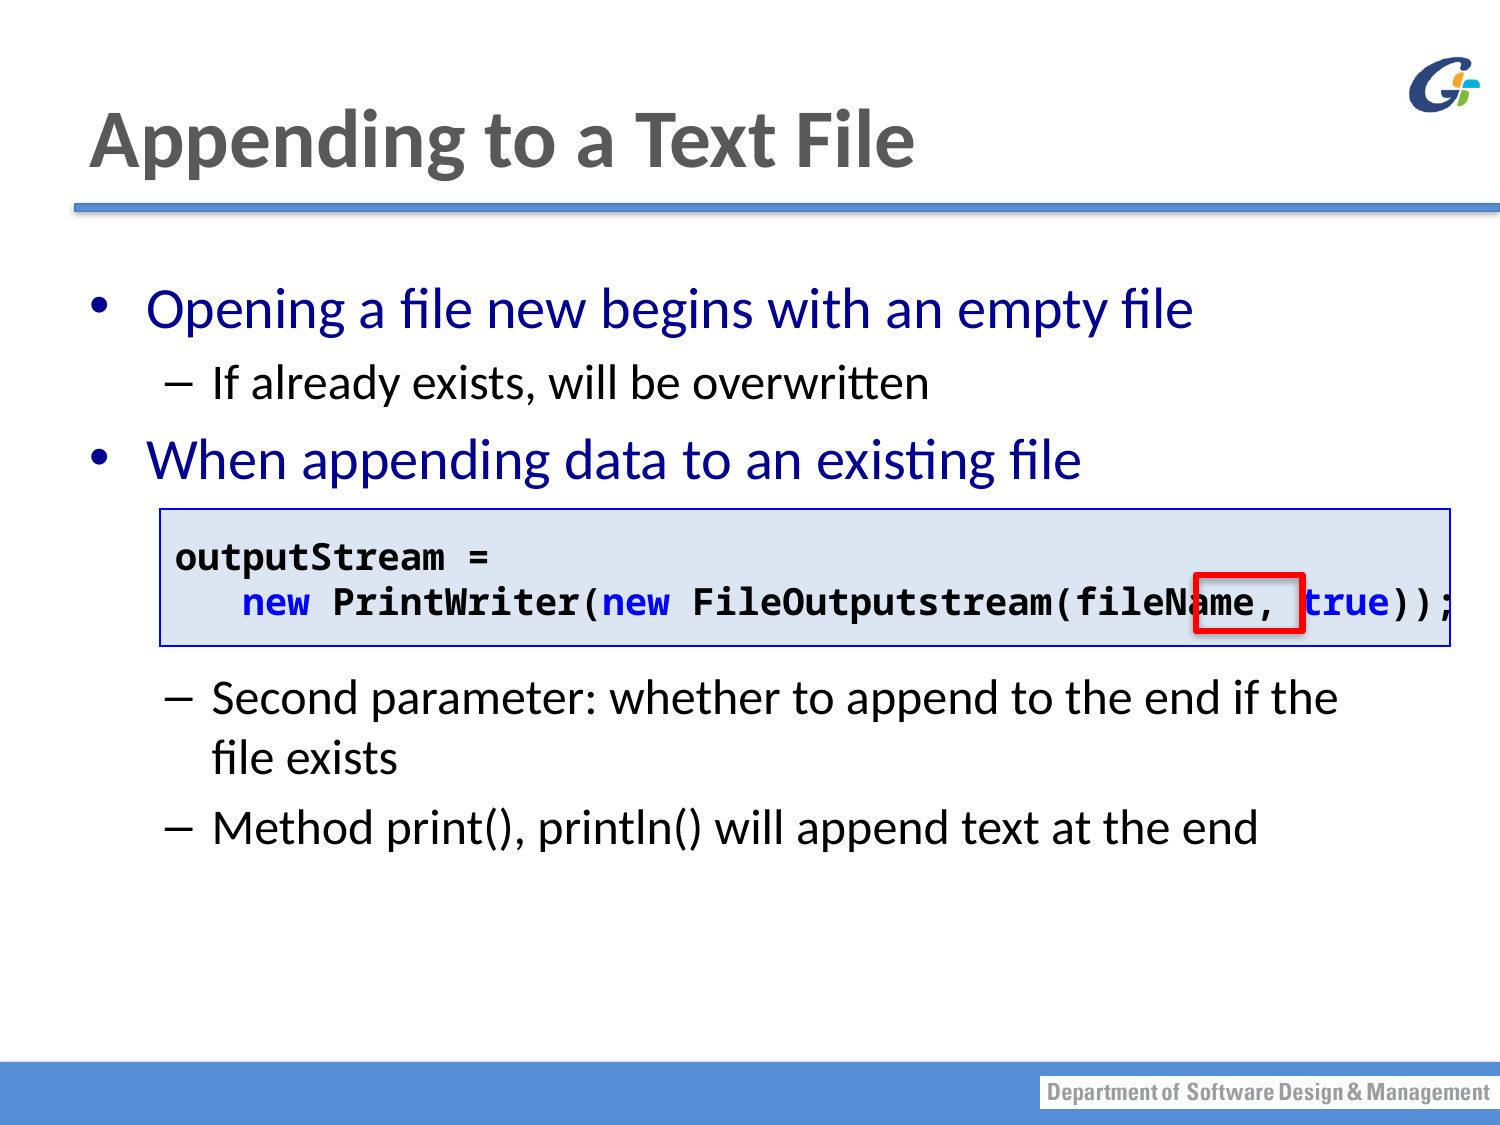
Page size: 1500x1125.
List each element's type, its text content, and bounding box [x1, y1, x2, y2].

list Opening a file new begins with an empty file If already exists, will be overwritten When appending data to an existing file Second parameter: whether to append to the end if the file exists Method print(), println() will append text at the end [75, 262, 1425, 1064]
picture [1040, 1076, 1500, 1109]
text_box outputStream = new PrintWriter(new FileOutputstream(fileName, true)); [1425, 508, 1450, 647]
picture [1401, 50, 1482, 115]
title Appending to a Text File [75, 76, 1425, 225]
text_box [1196, 574, 1303, 632]
